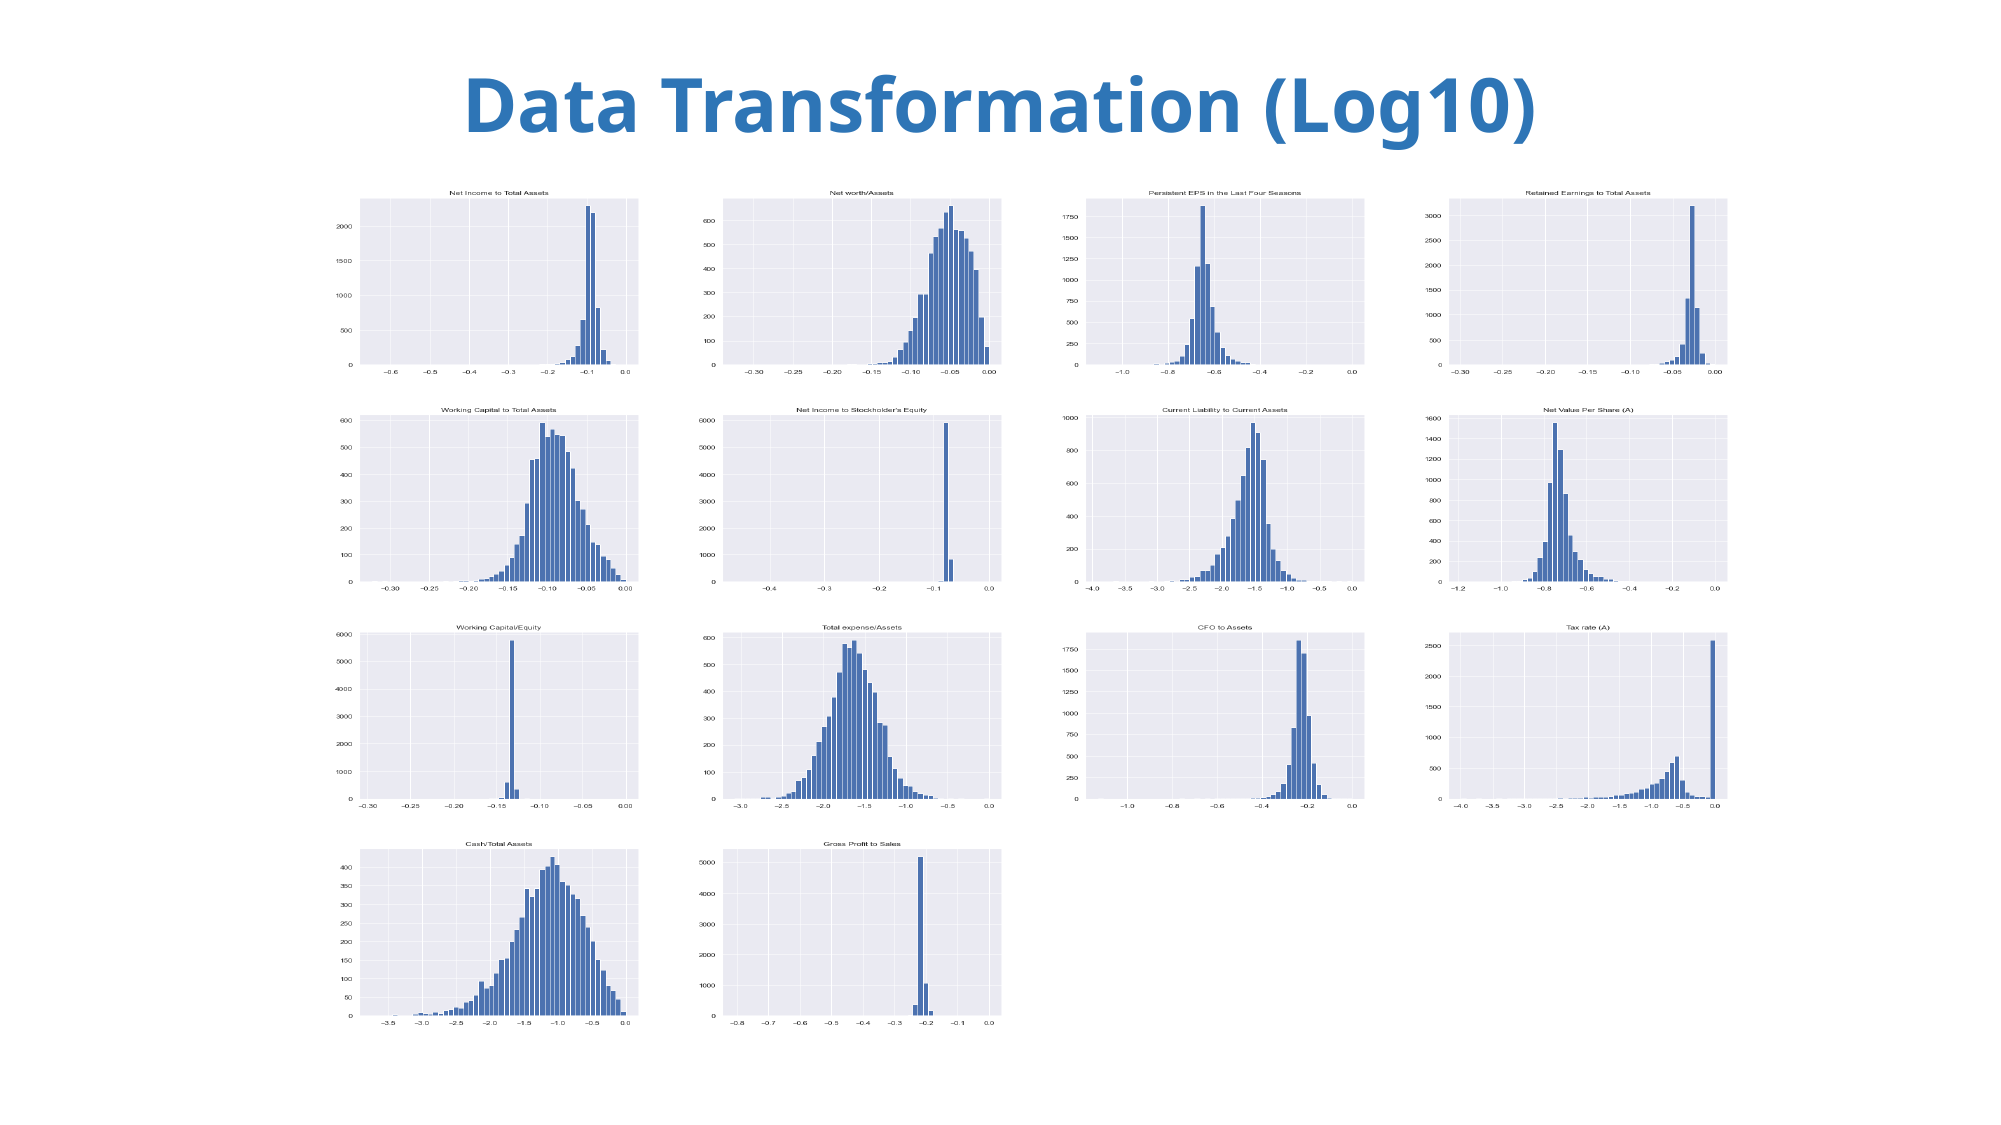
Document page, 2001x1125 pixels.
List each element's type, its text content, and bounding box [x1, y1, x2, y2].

title Data Transformation (Log10) [137, 0, 1863, 218]
picture [330, 187, 1732, 1029]
